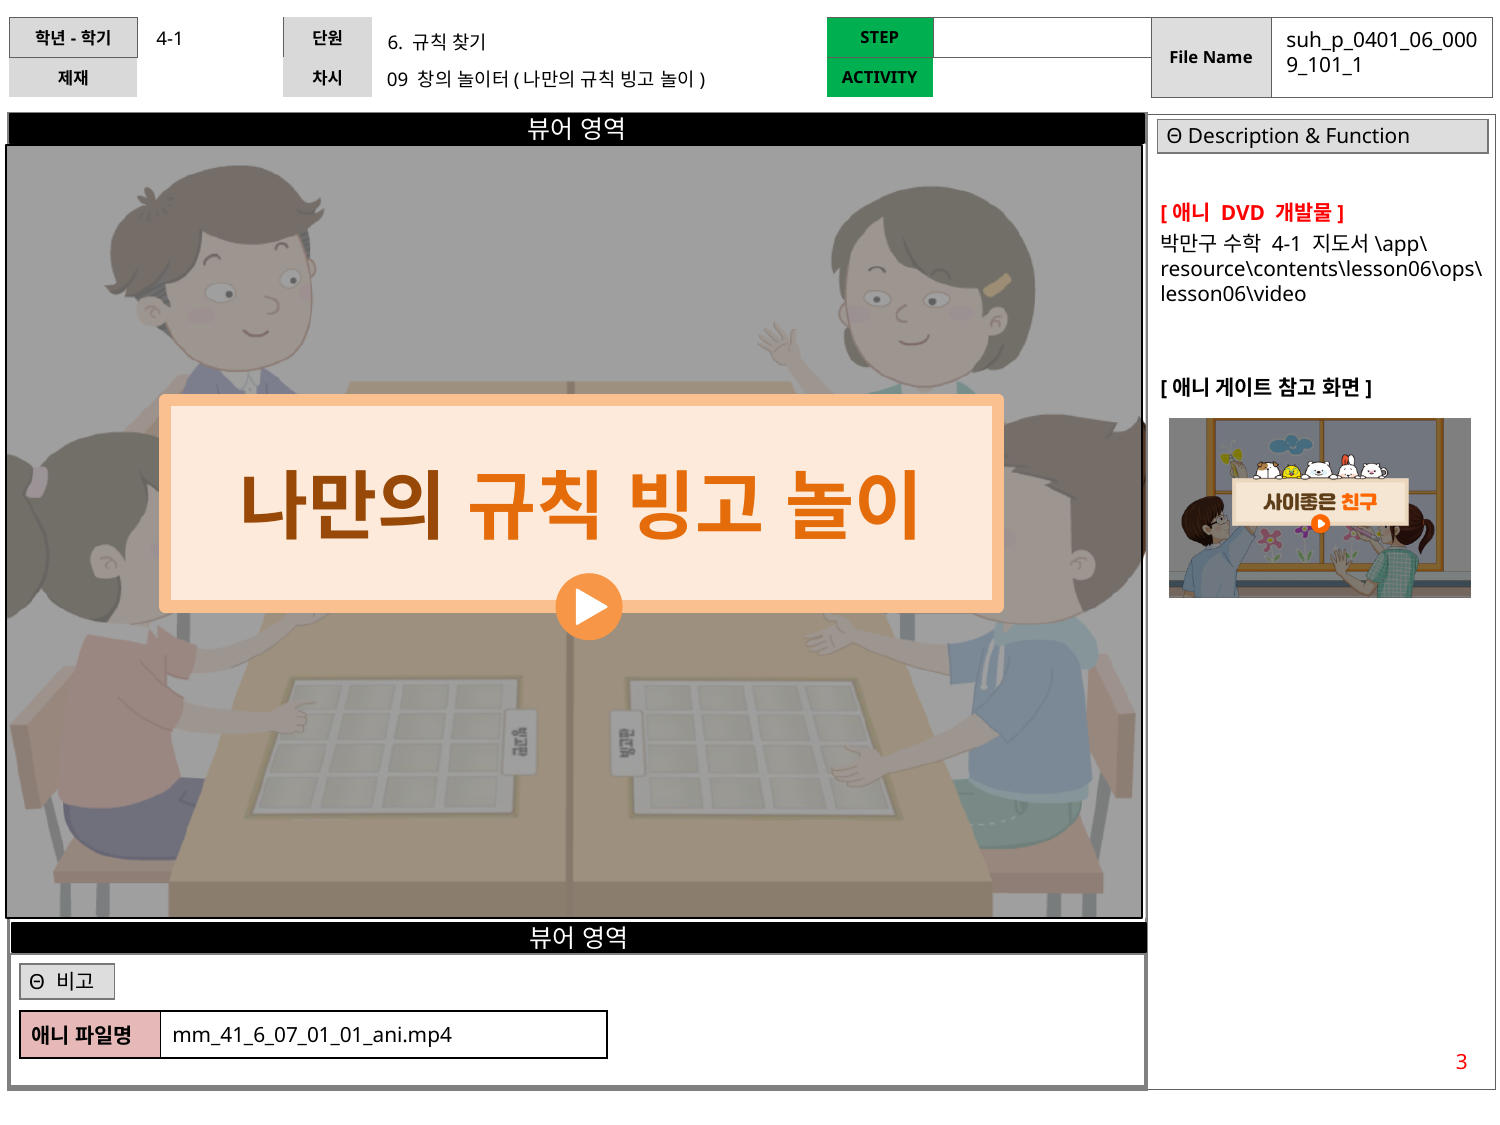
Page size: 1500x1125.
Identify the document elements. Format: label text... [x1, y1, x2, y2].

table_header 애니 파일명 [21, 1012, 160, 1057]
text_box 4-1 [141, 18, 284, 55]
text_box 6. 규칙 찾기 [372, 23, 828, 48]
picture [1169, 418, 1471, 598]
table_header Θ Description & Function [1158, 120, 1487, 152]
text_box [애니 DVD 개발물] 박만구 수학 4-1 지도서\app\resource\contents\lesson06\ops\lesson06\video [애니 게이트 참고 화면] [1150, 160, 1500, 532]
text_box suh_p_0401_06_0009_101_1 [1271, 18, 1500, 84]
table_header mm_41_6_07_01_01_ani.mp4 [161, 1012, 606, 1057]
picture [5, 144, 1146, 919]
text_box 09 창의 놀이터(나만의 규칙 빙고 놀이) [372, 60, 821, 96]
